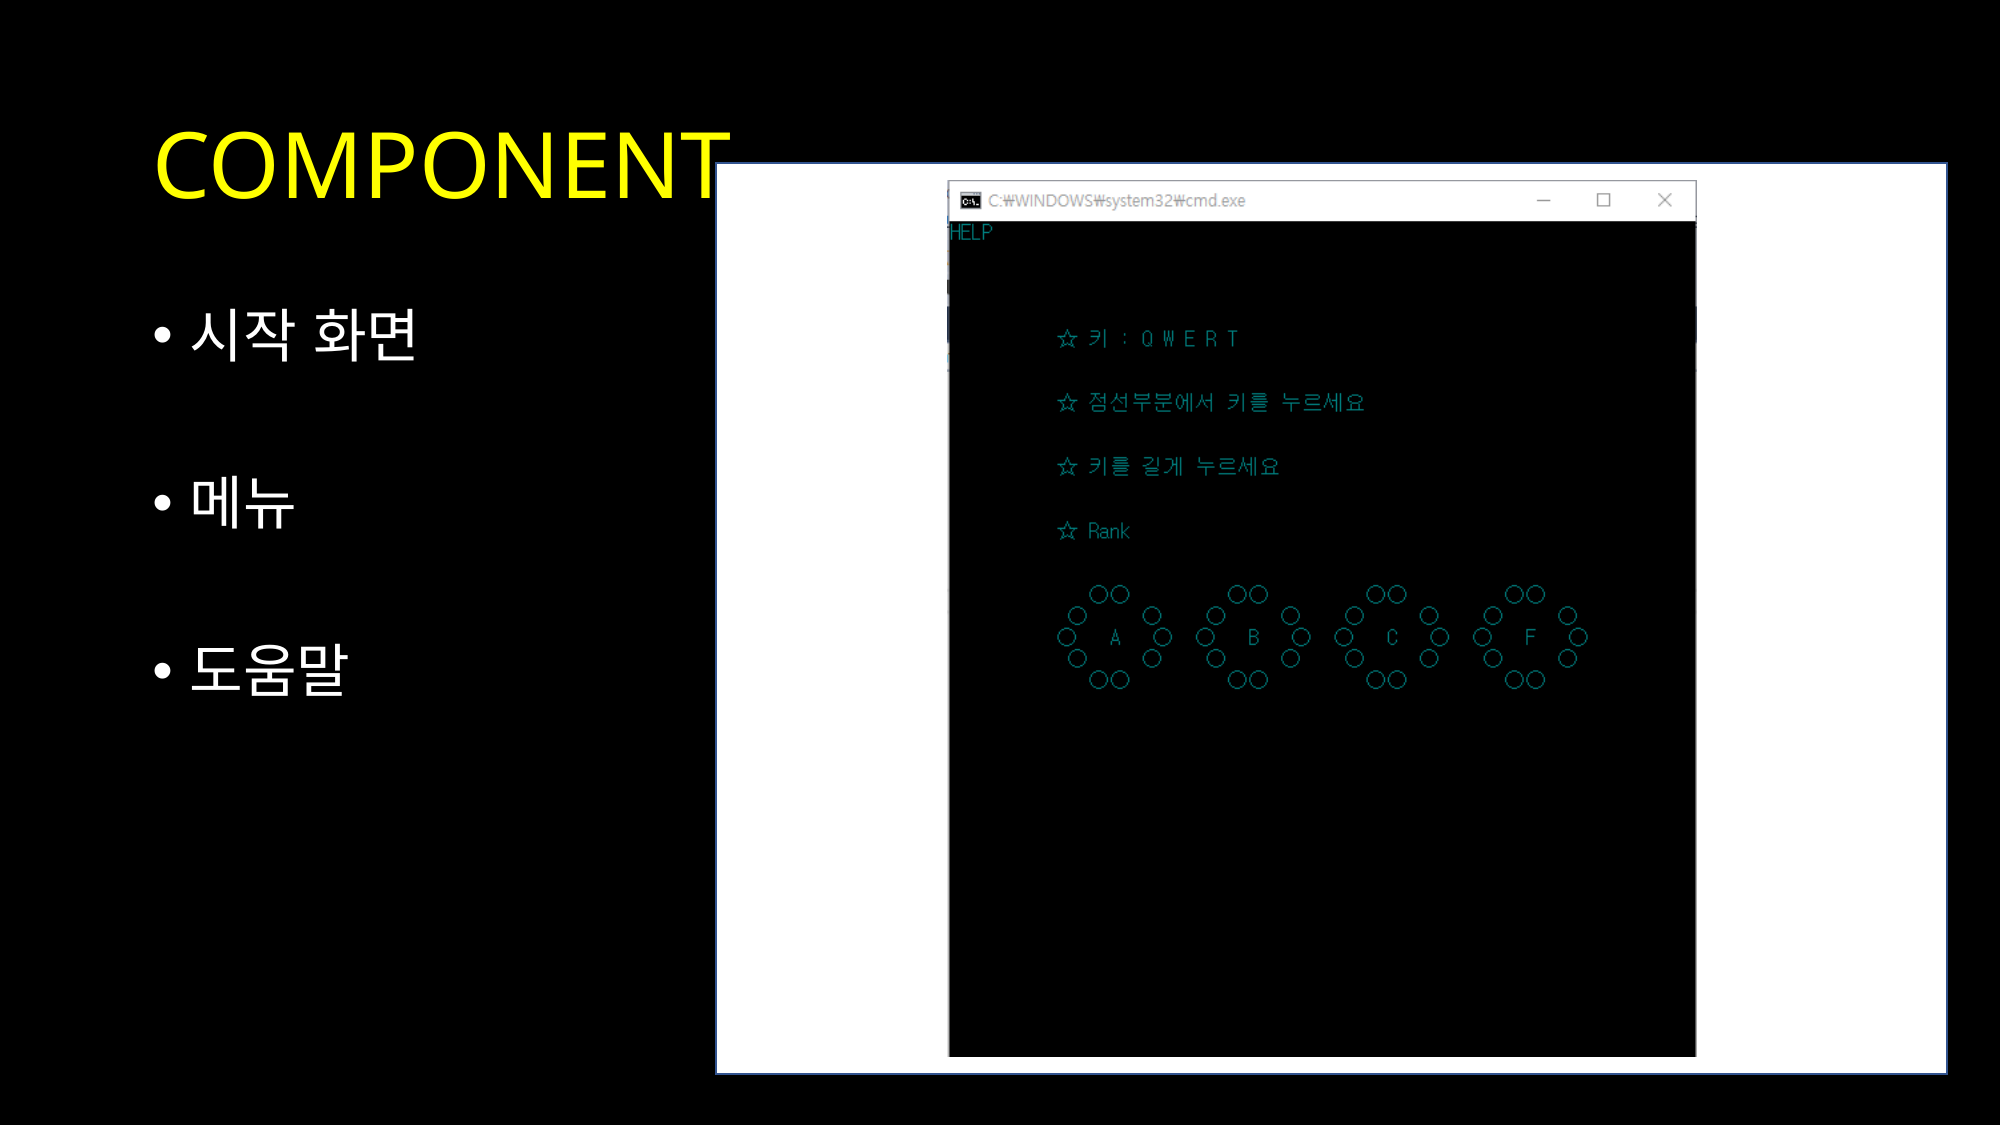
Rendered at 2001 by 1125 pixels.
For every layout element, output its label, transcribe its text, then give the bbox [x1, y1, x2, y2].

list 시작 화면 메뉴 도움말 [137, 299, 715, 1014]
picture [947, 180, 1697, 1057]
text_box [715, 162, 1948, 1075]
title COMPONENT [137, 59, 1863, 278]
